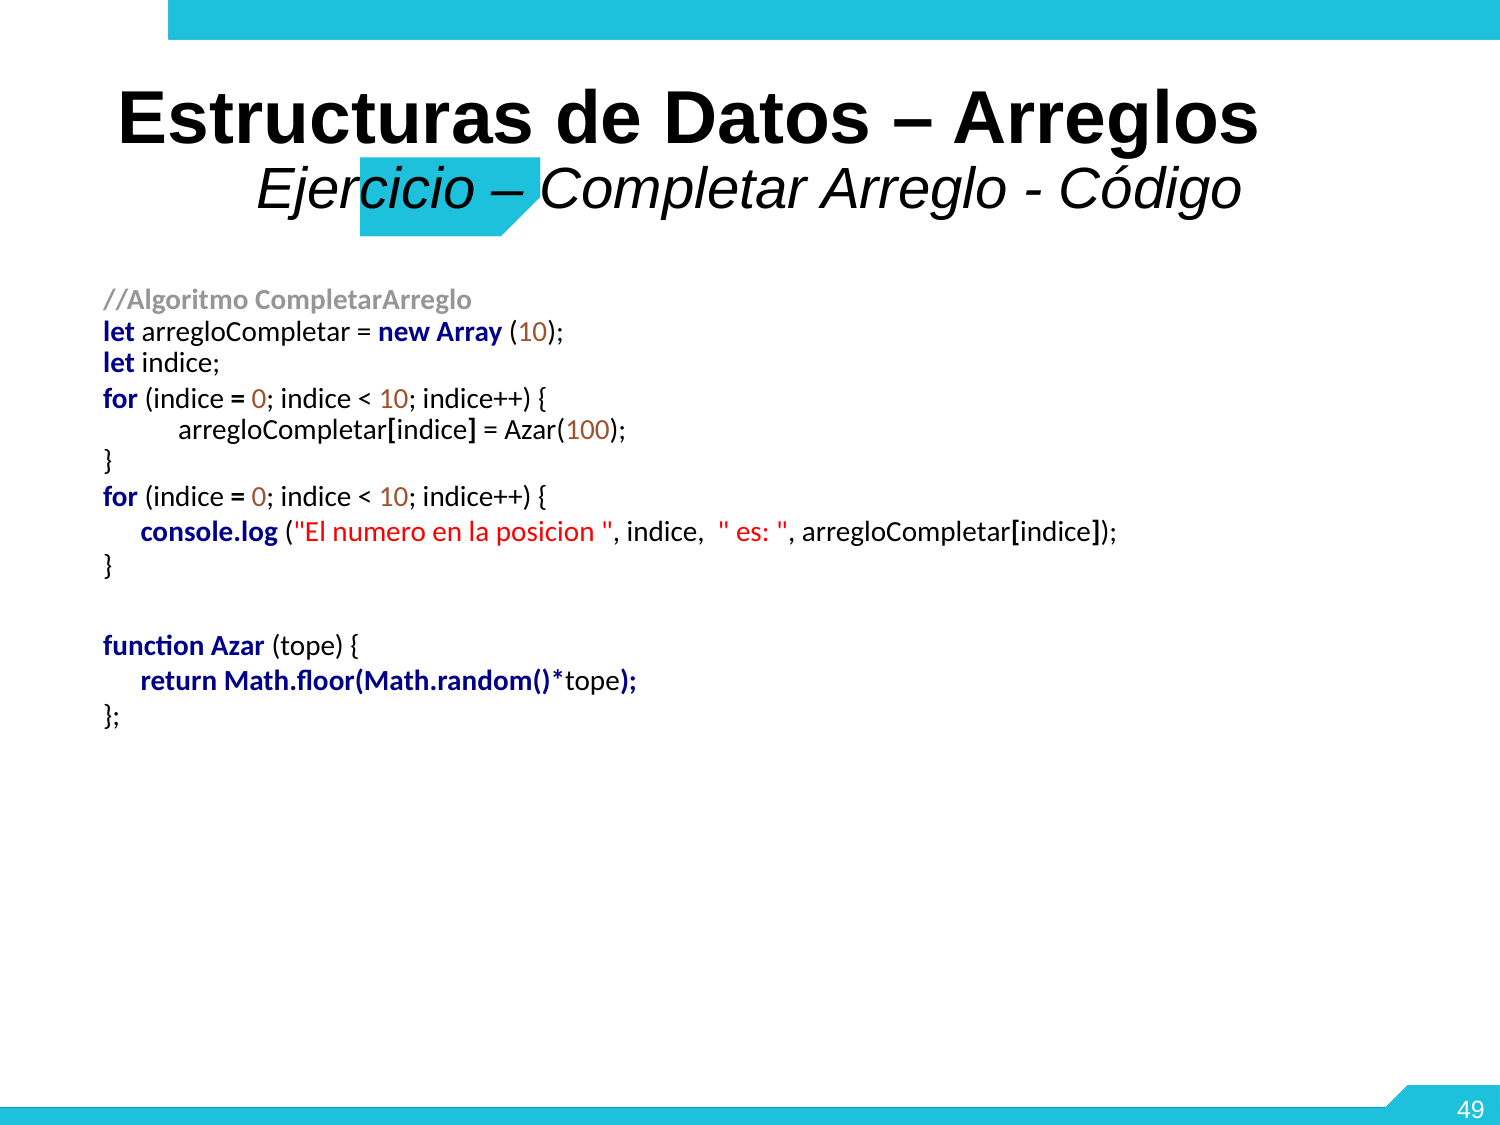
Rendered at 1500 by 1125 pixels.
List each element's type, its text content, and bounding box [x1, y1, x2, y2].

text_box <number> [1408, 1078, 1500, 1125]
text_box Estructuras de Datos – Arreglos Ejercicio – Completar Arreglo - Código [103, 45, 1397, 246]
text_box //Algoritmo CompletarArreglo let arregloCompletar = new Array (10); let indice; for (indice = 0; indice < 10; indice++) { arregloCompletar[indice] = Azar(100); } for (indice = 0; indice < 10; indice++) { console.log ("El numero en la posicion ", indice, " es: ", arregloCompletar[indice]); } function Azar (tope) { return Math.floor(Math.random()*tope); }; [88, 277, 1449, 772]
